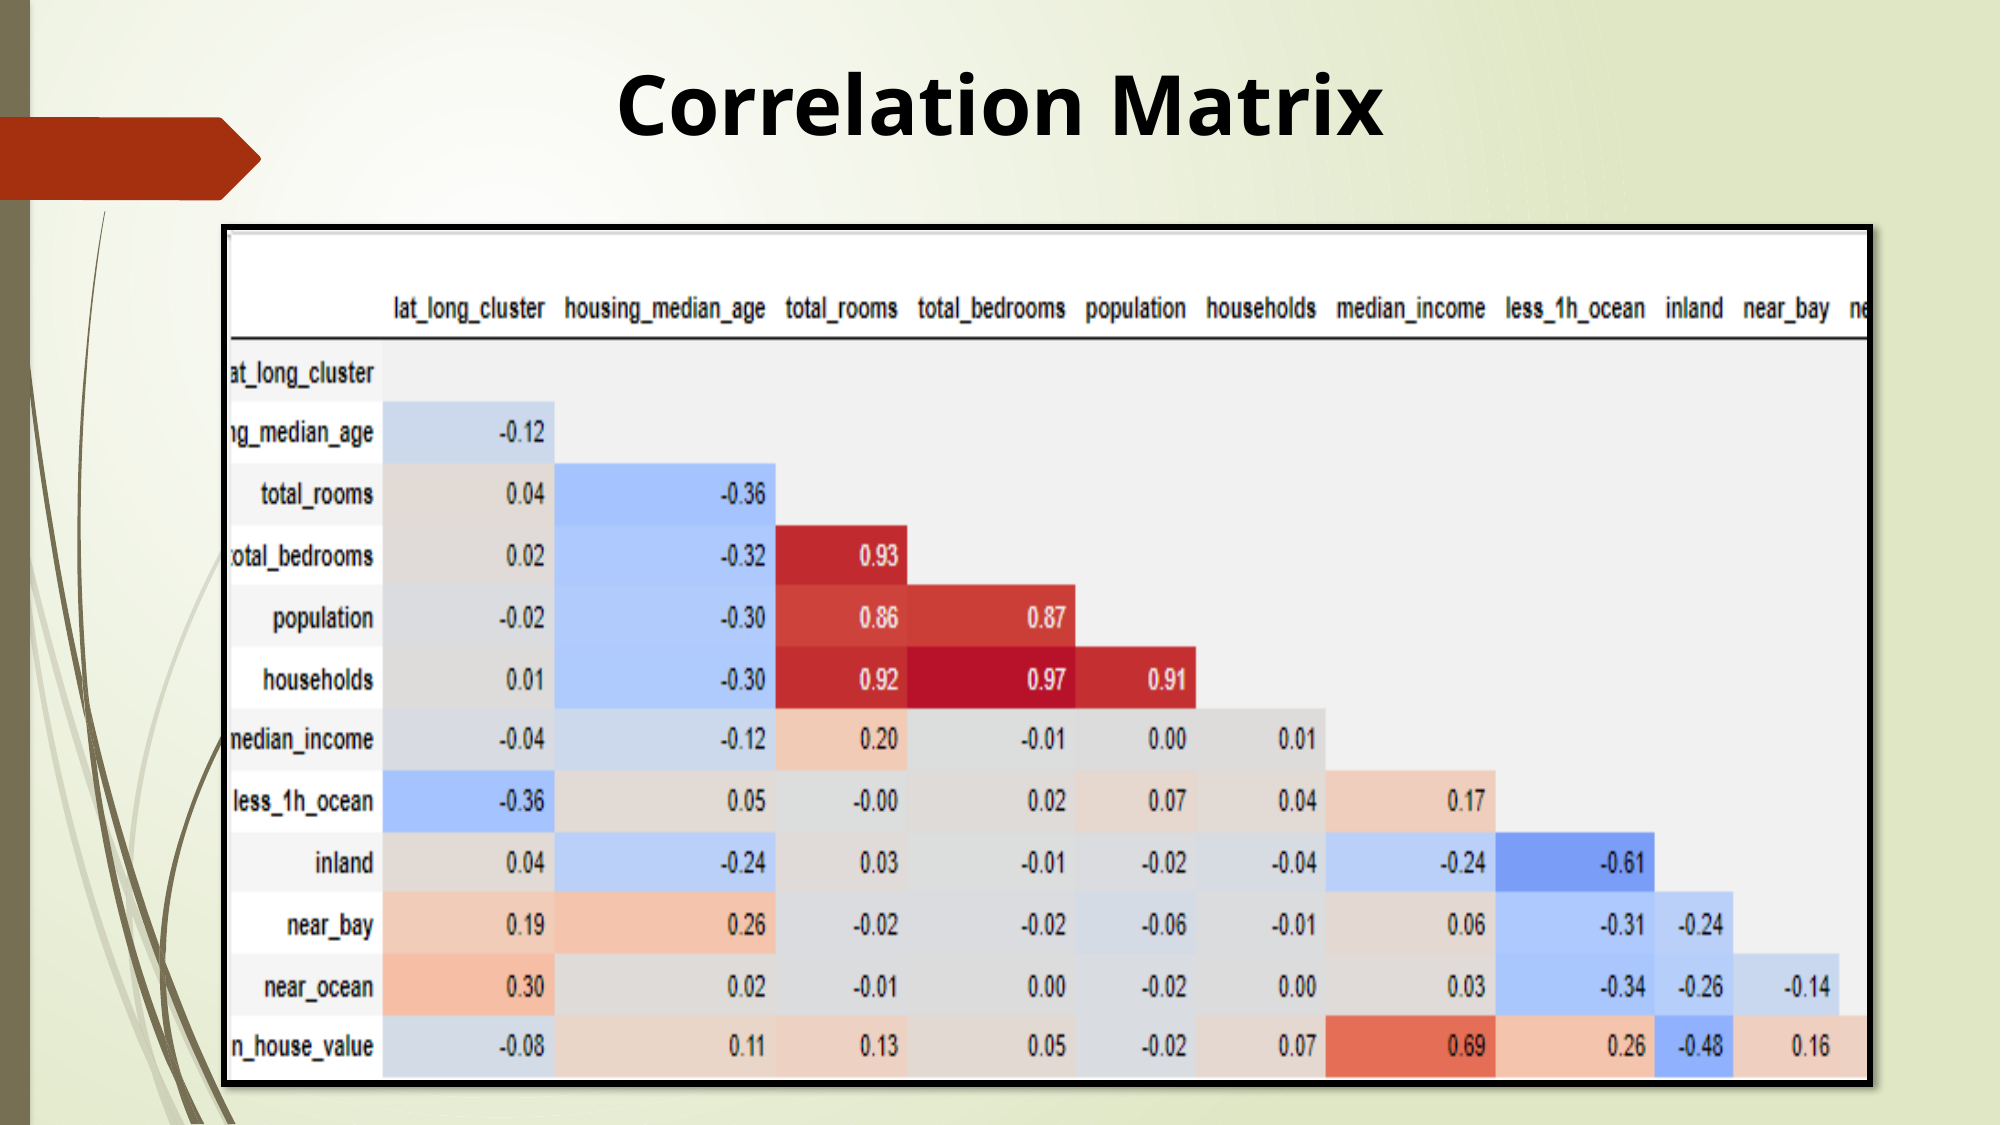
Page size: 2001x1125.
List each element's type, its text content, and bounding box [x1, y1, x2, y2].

picture [226, 229, 1868, 1081]
title Correlation Matrix [0, 44, 2000, 161]
